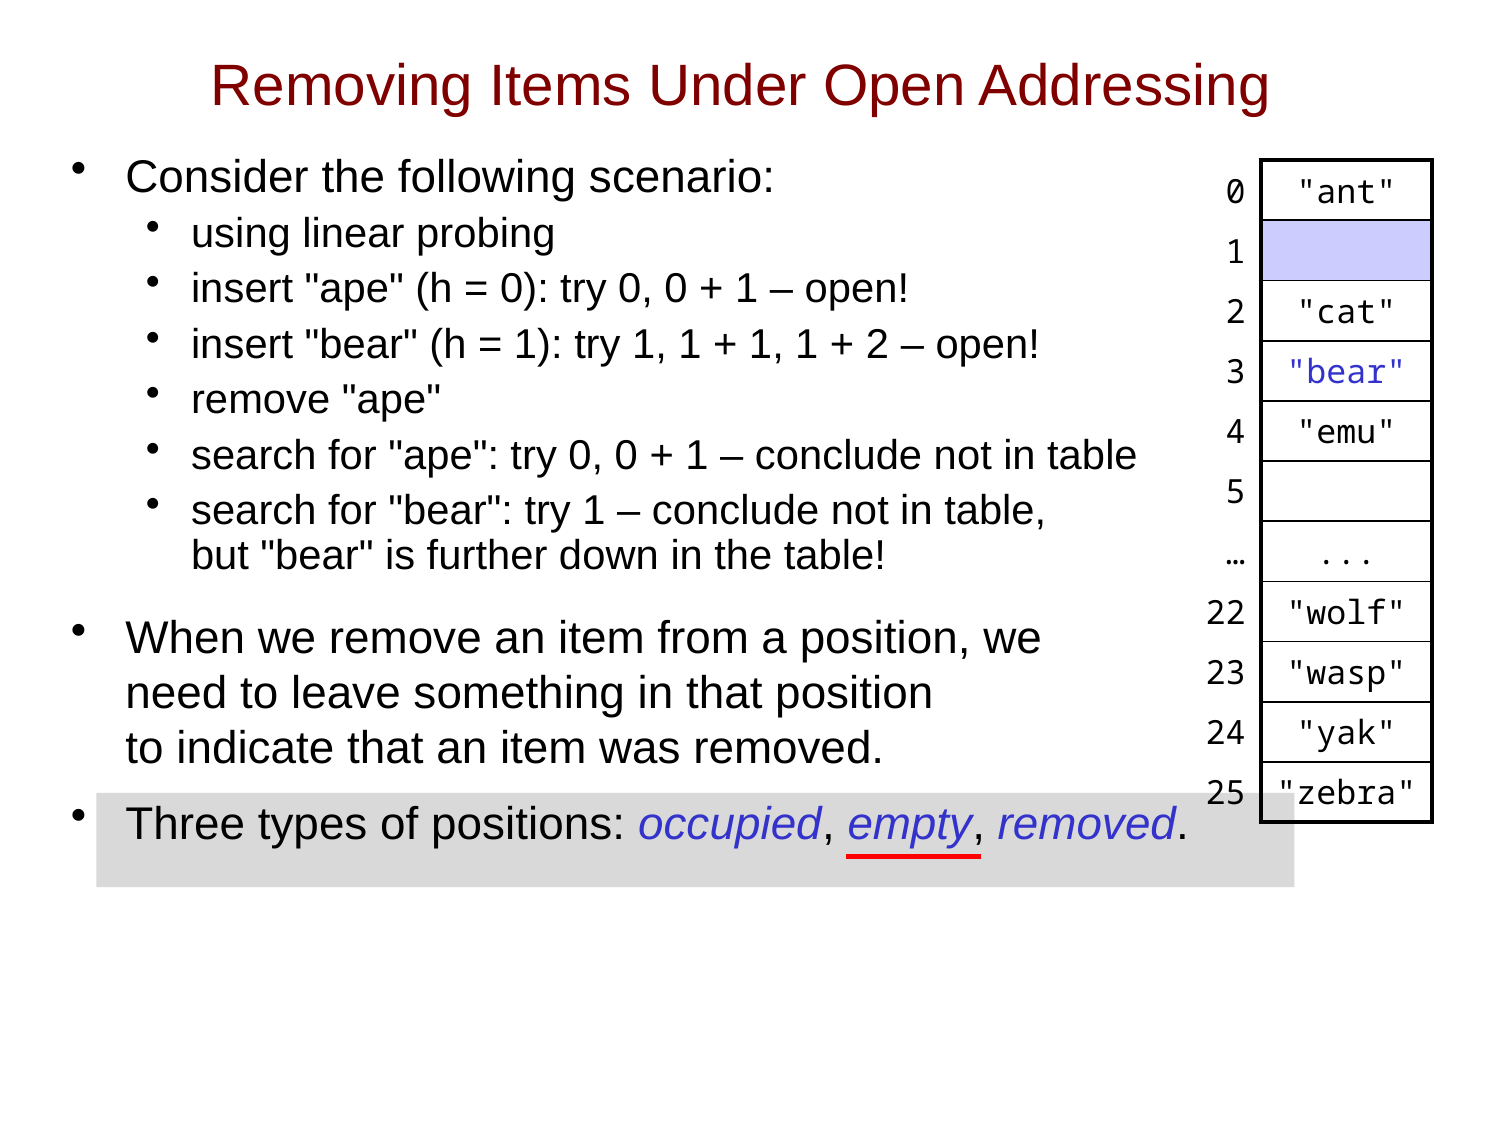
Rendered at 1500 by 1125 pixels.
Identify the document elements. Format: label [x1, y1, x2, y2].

table_cell [1263, 402, 1430, 460]
table_cell [1263, 342, 1430, 400]
table_cell [1263, 763, 1430, 820]
title [96, 12, 1386, 138]
table_cell [1263, 522, 1430, 581]
table_cell [1263, 281, 1430, 340]
table_header [1088, 160, 1259, 220]
table_header [1263, 162, 1430, 219]
table_cell [1088, 220, 1259, 822]
list [55, 138, 1444, 1060]
table_cell [1263, 221, 1430, 280]
table_cell [1263, 462, 1430, 520]
table_cell [1263, 582, 1430, 641]
table_cell [1263, 642, 1430, 701]
table_cell [1263, 703, 1430, 761]
